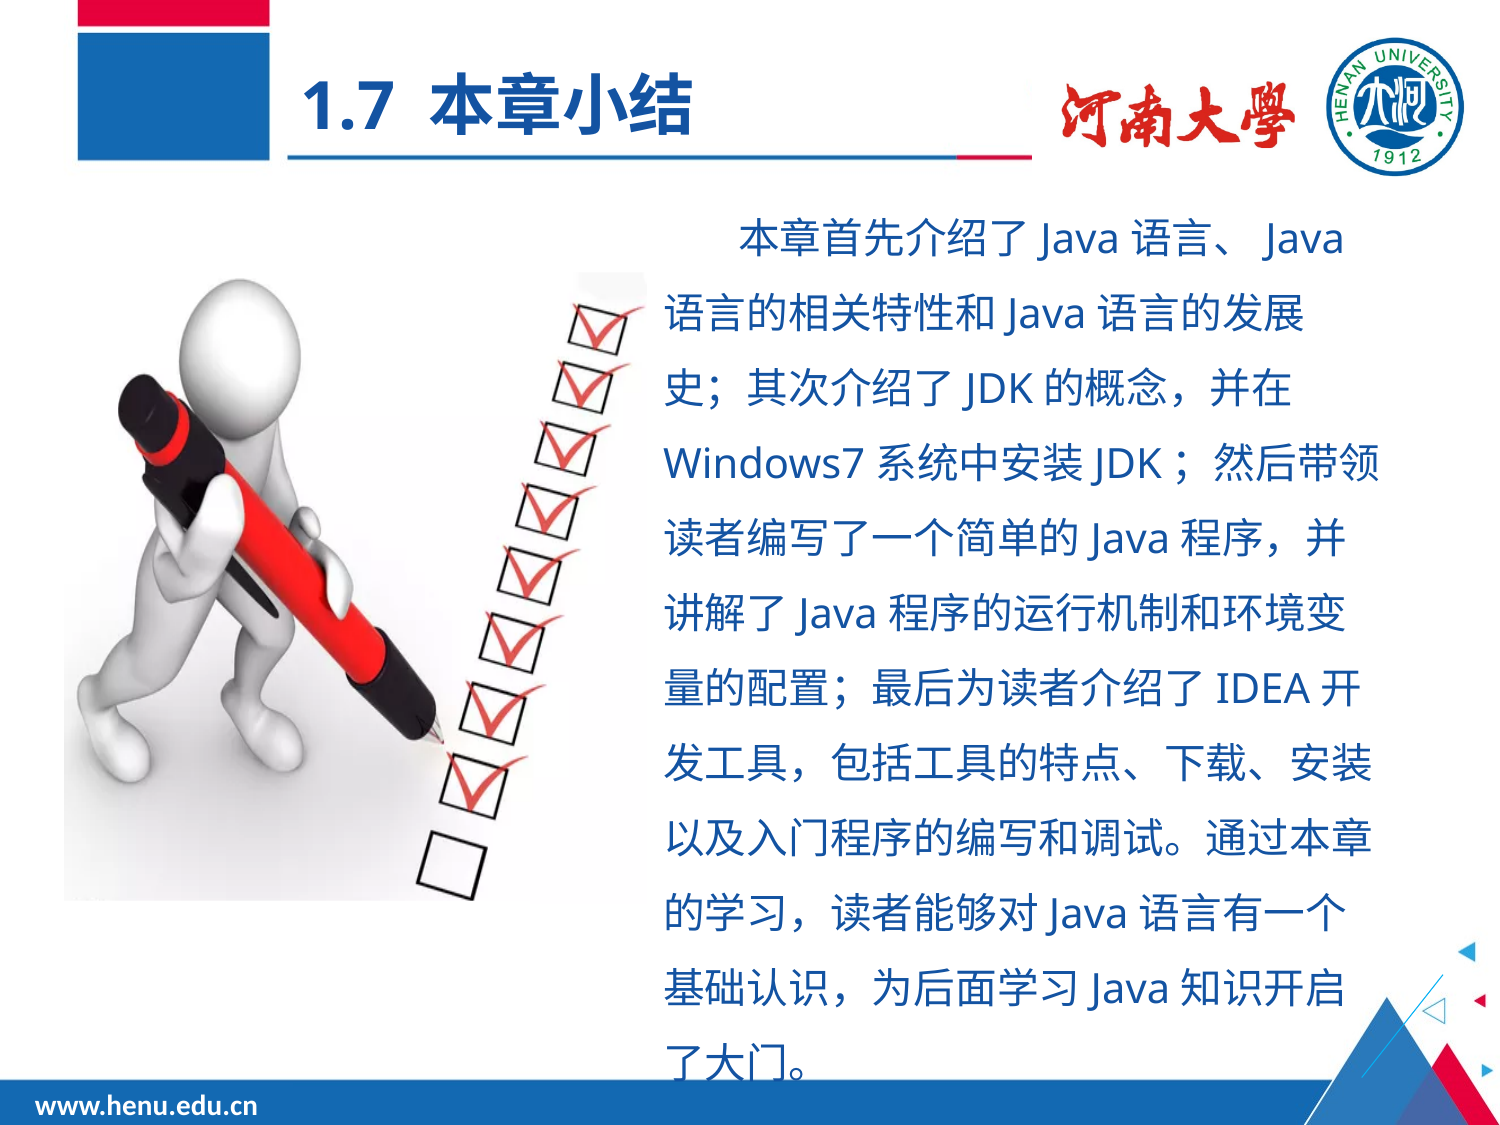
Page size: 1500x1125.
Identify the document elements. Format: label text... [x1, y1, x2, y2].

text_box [1361, 974, 1443, 1078]
text_box 本章首先介绍了Java语言、Java语言的相关特性和Java语言的发展史；其次介绍了JDK的概念，并在Windows7系统中安装JDK；然后带领读者编写了一个简单的Java程序，并讲解了Java程序的运行机制和环境变量的配置；最后为读者介绍了IDEA开发工具，包括工具的特点、下载、安装以及入门程序的编写和调试。通过本章的学习，读者能够对Java语言有一个基础认识，为后面学习Java知识开启了大门。 [648, 179, 1400, 1095]
picture [0, 0, 1500, 1125]
text_box 1.7 本章小结 [285, 55, 1012, 151]
